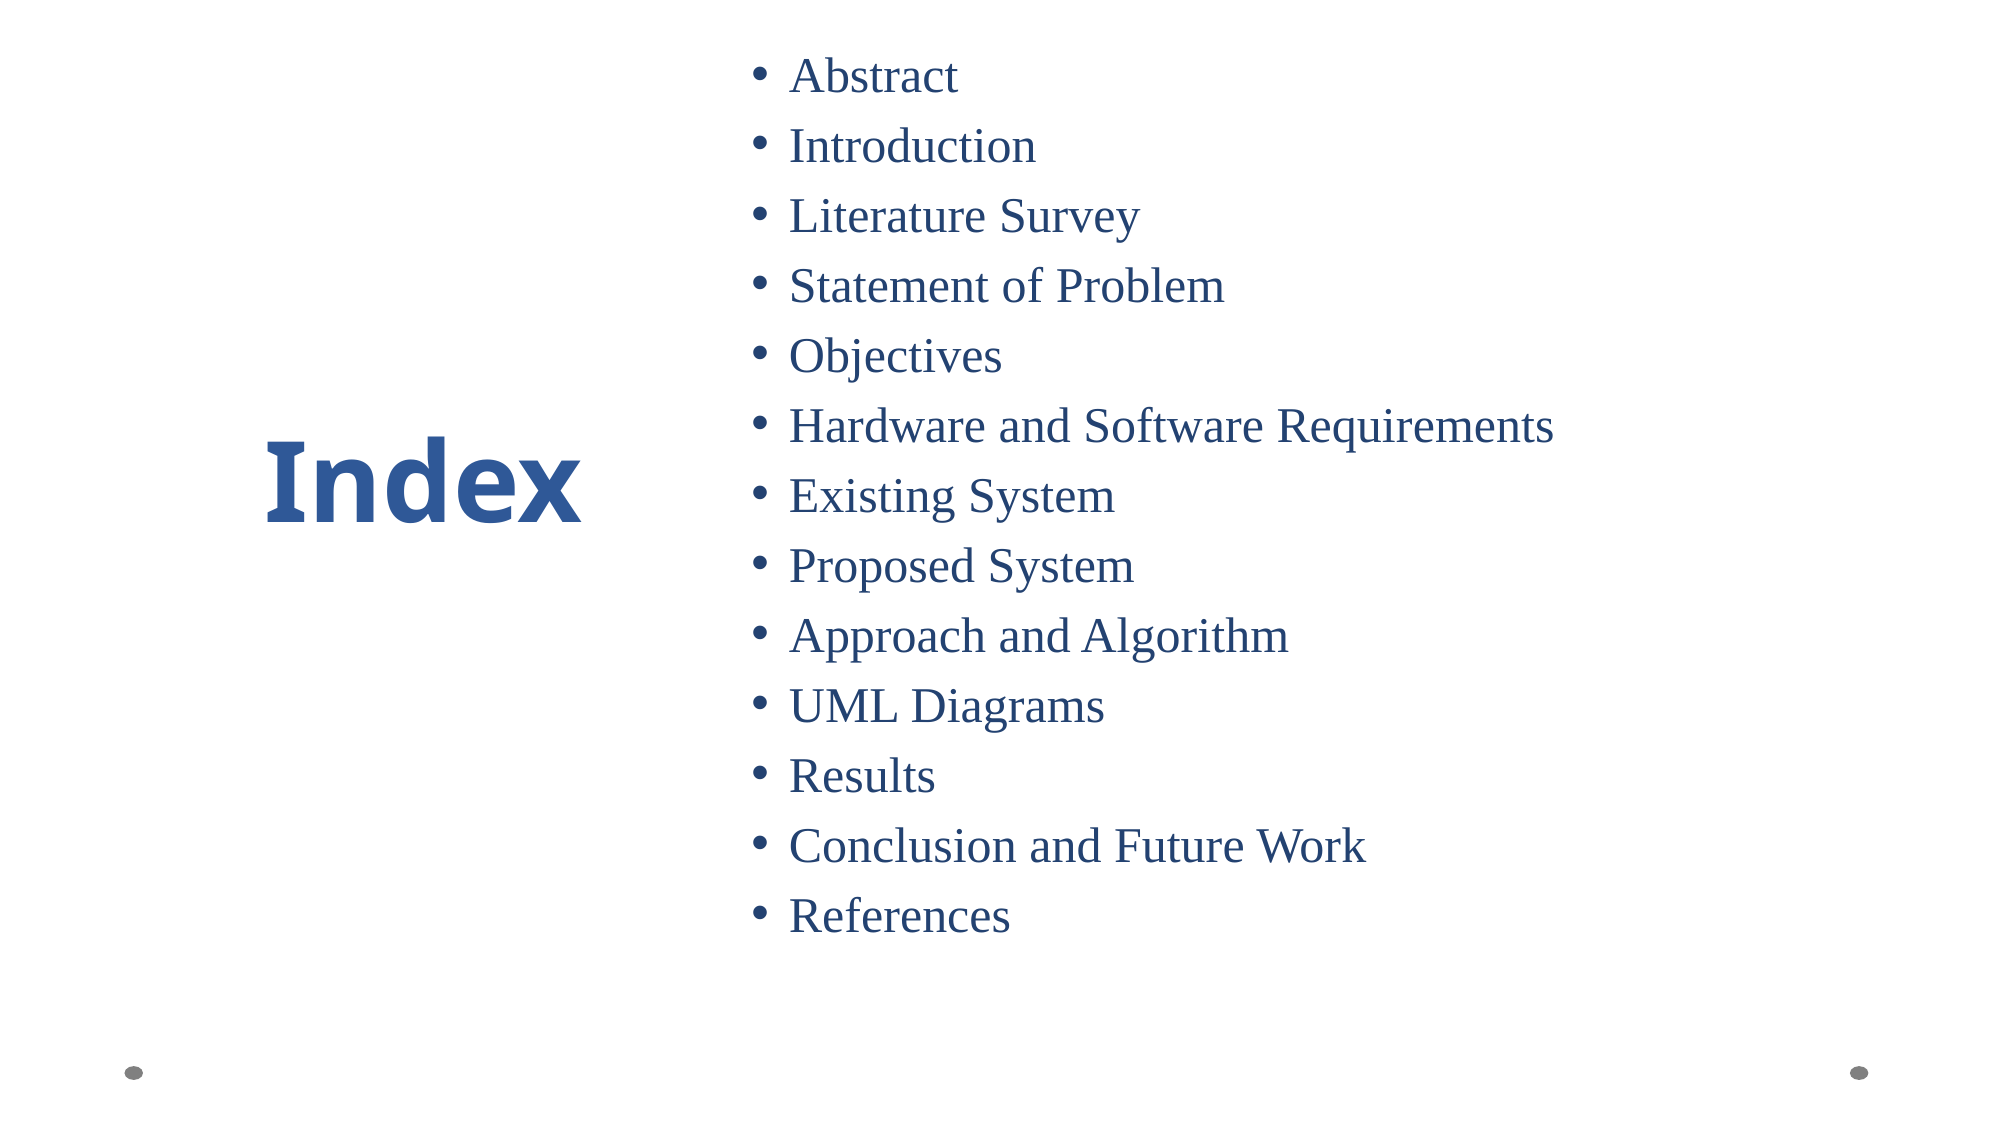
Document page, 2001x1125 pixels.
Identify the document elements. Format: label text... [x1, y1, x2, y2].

list Abstract Introduction Literature Survey Statement of Problem Objectives Hardware and Software Requirements Existing System Proposed System Approach and Algorithm UML Diagrams Results Conclusion and Future Work References [586, 35, 1759, 1027]
title Index [94, 345, 586, 563]
